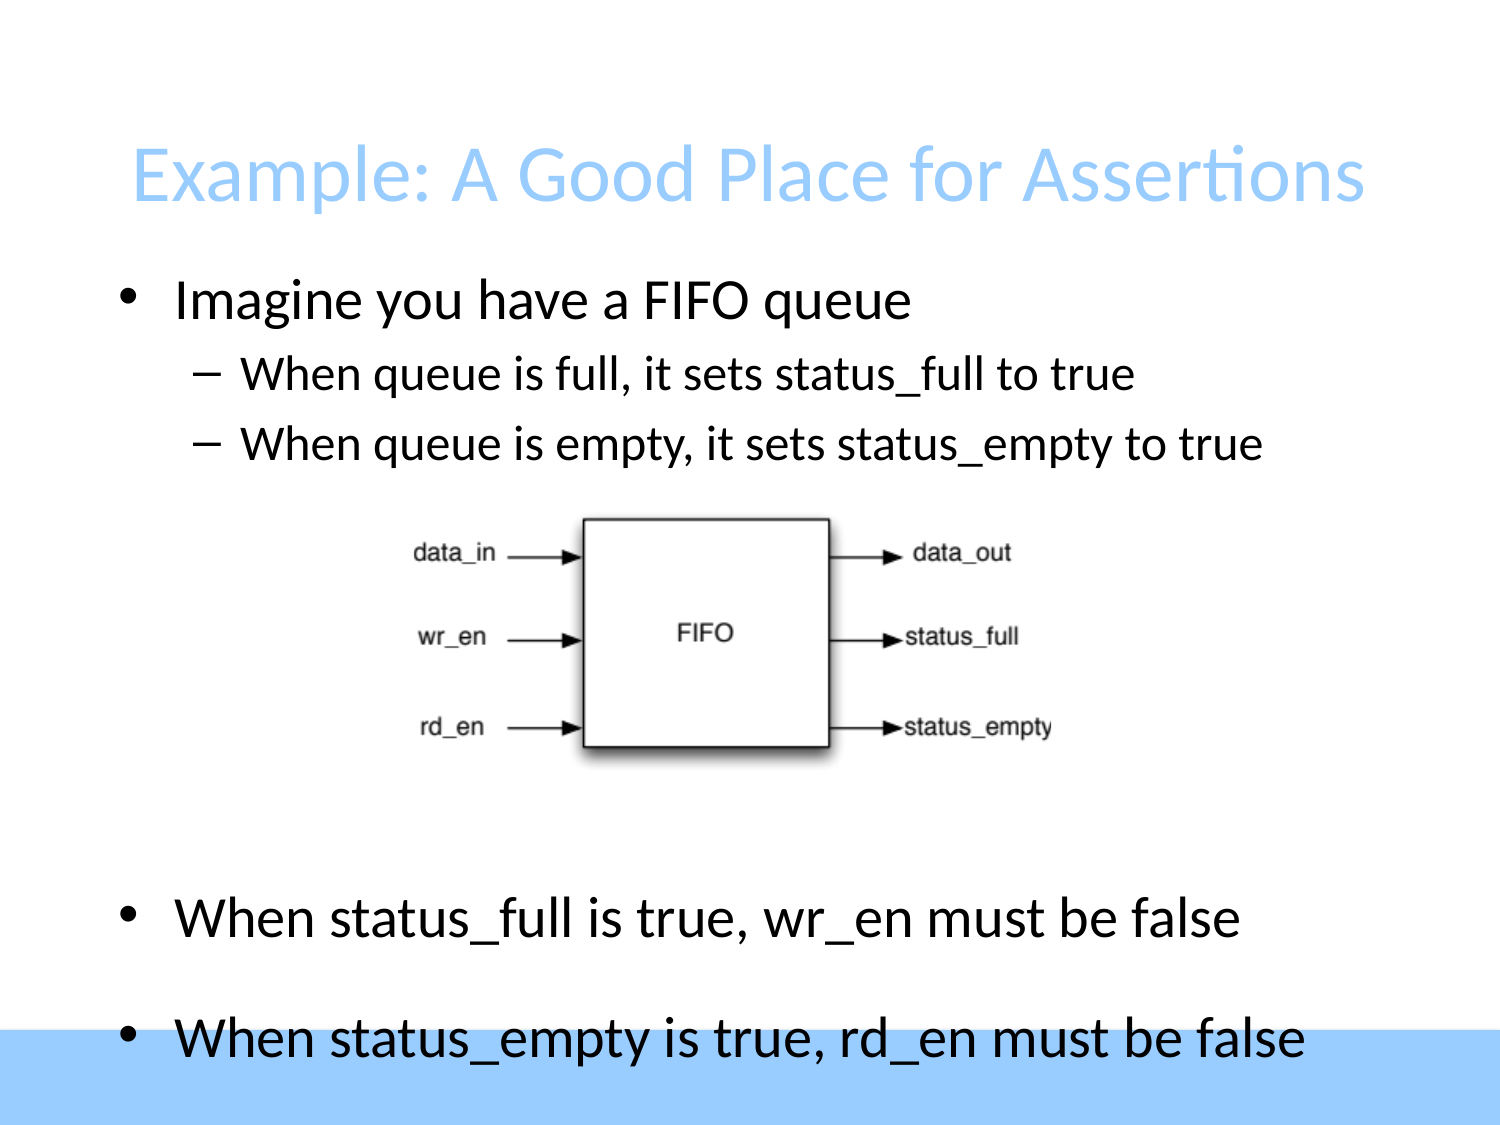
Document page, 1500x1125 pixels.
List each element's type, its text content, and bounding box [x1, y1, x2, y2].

title Example: A Good Place for Assertions [103, 111, 1397, 226]
list Imagine you have a FIFO queue When queue is full, it sets status_full to true When queue is empty, it sets status_empty to true When status_full is true, wr_en must be false When status_empty is true, rd_en must be false [103, 253, 1397, 1014]
picture [413, 503, 1052, 776]
